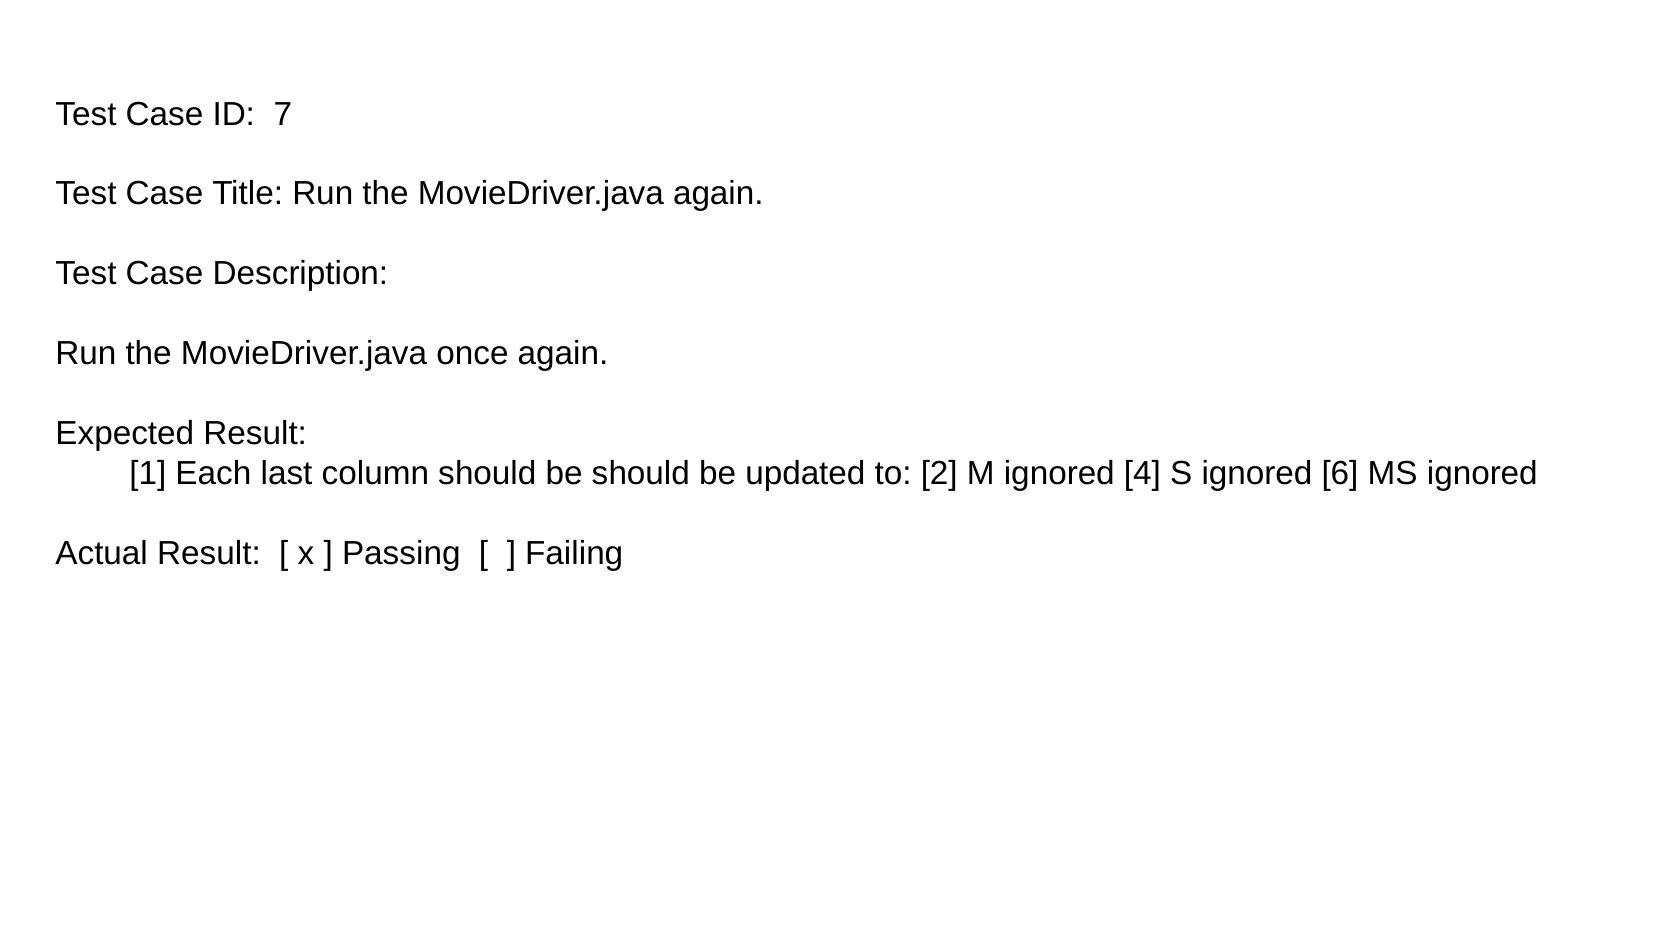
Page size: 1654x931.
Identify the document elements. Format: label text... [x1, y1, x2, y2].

text_box Test Case ID: 7 Test Case Title: Run the MovieDriver.java again. Test Case Description: Run the MovieDriver.java once again. Expected Result: [1] Each last column should be should be updated to: [2] M ignored [4] S ignored [6] MS ignored Actual Result: [ x ] Passing [ ] Failing [40, 84, 1605, 645]
